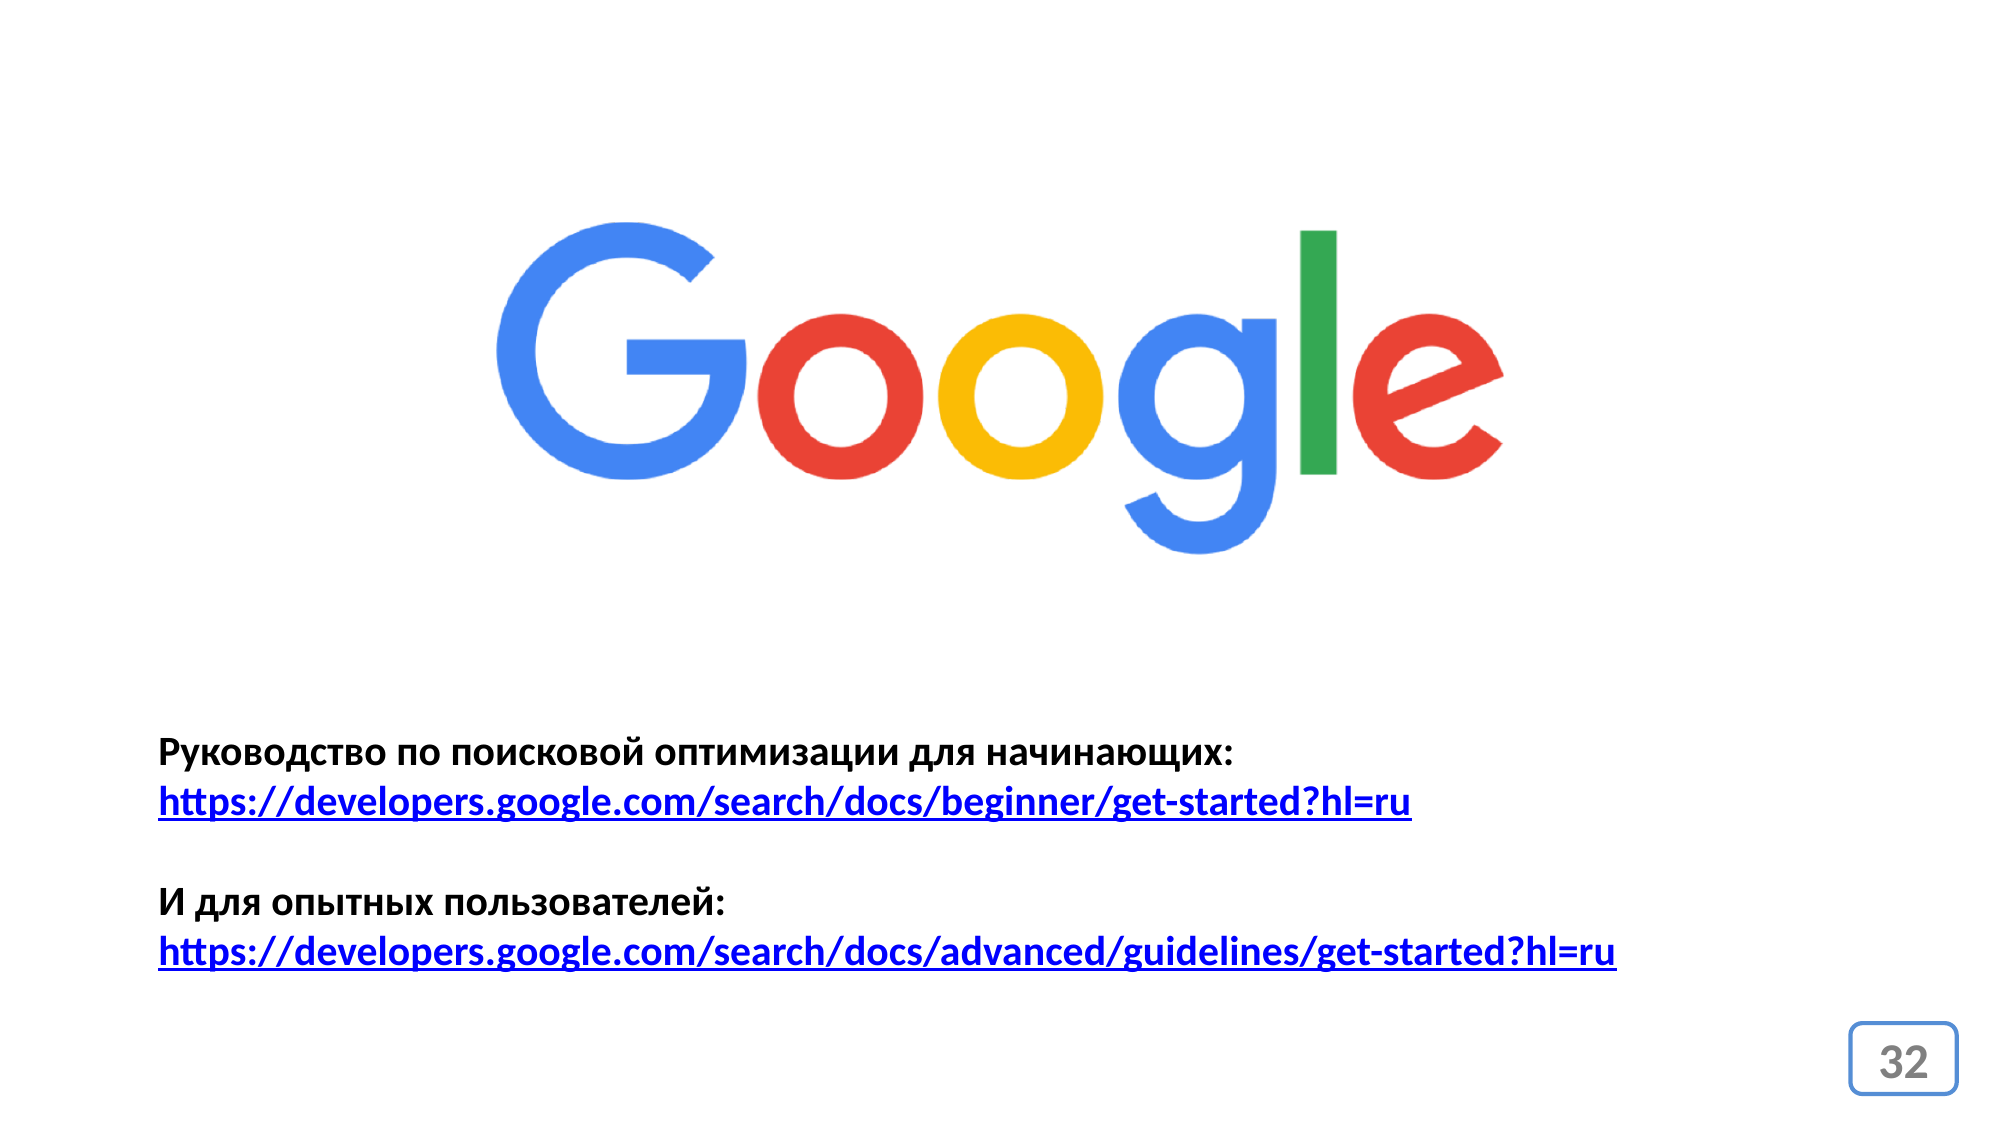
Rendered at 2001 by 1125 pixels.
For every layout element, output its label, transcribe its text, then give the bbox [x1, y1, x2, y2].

picture [495, 103, 1505, 672]
text_box 32 [1848, 1021, 1959, 1097]
text_box Руководство по поисковой оптимизации для начинающих: https://developers.google.com/search/docs/beginner/get-started?hl=ru И для опытных пользователей: https://developers.google.com/search/docs/advanced/guidelines/get-started?hl=ru [143, 716, 1904, 981]
